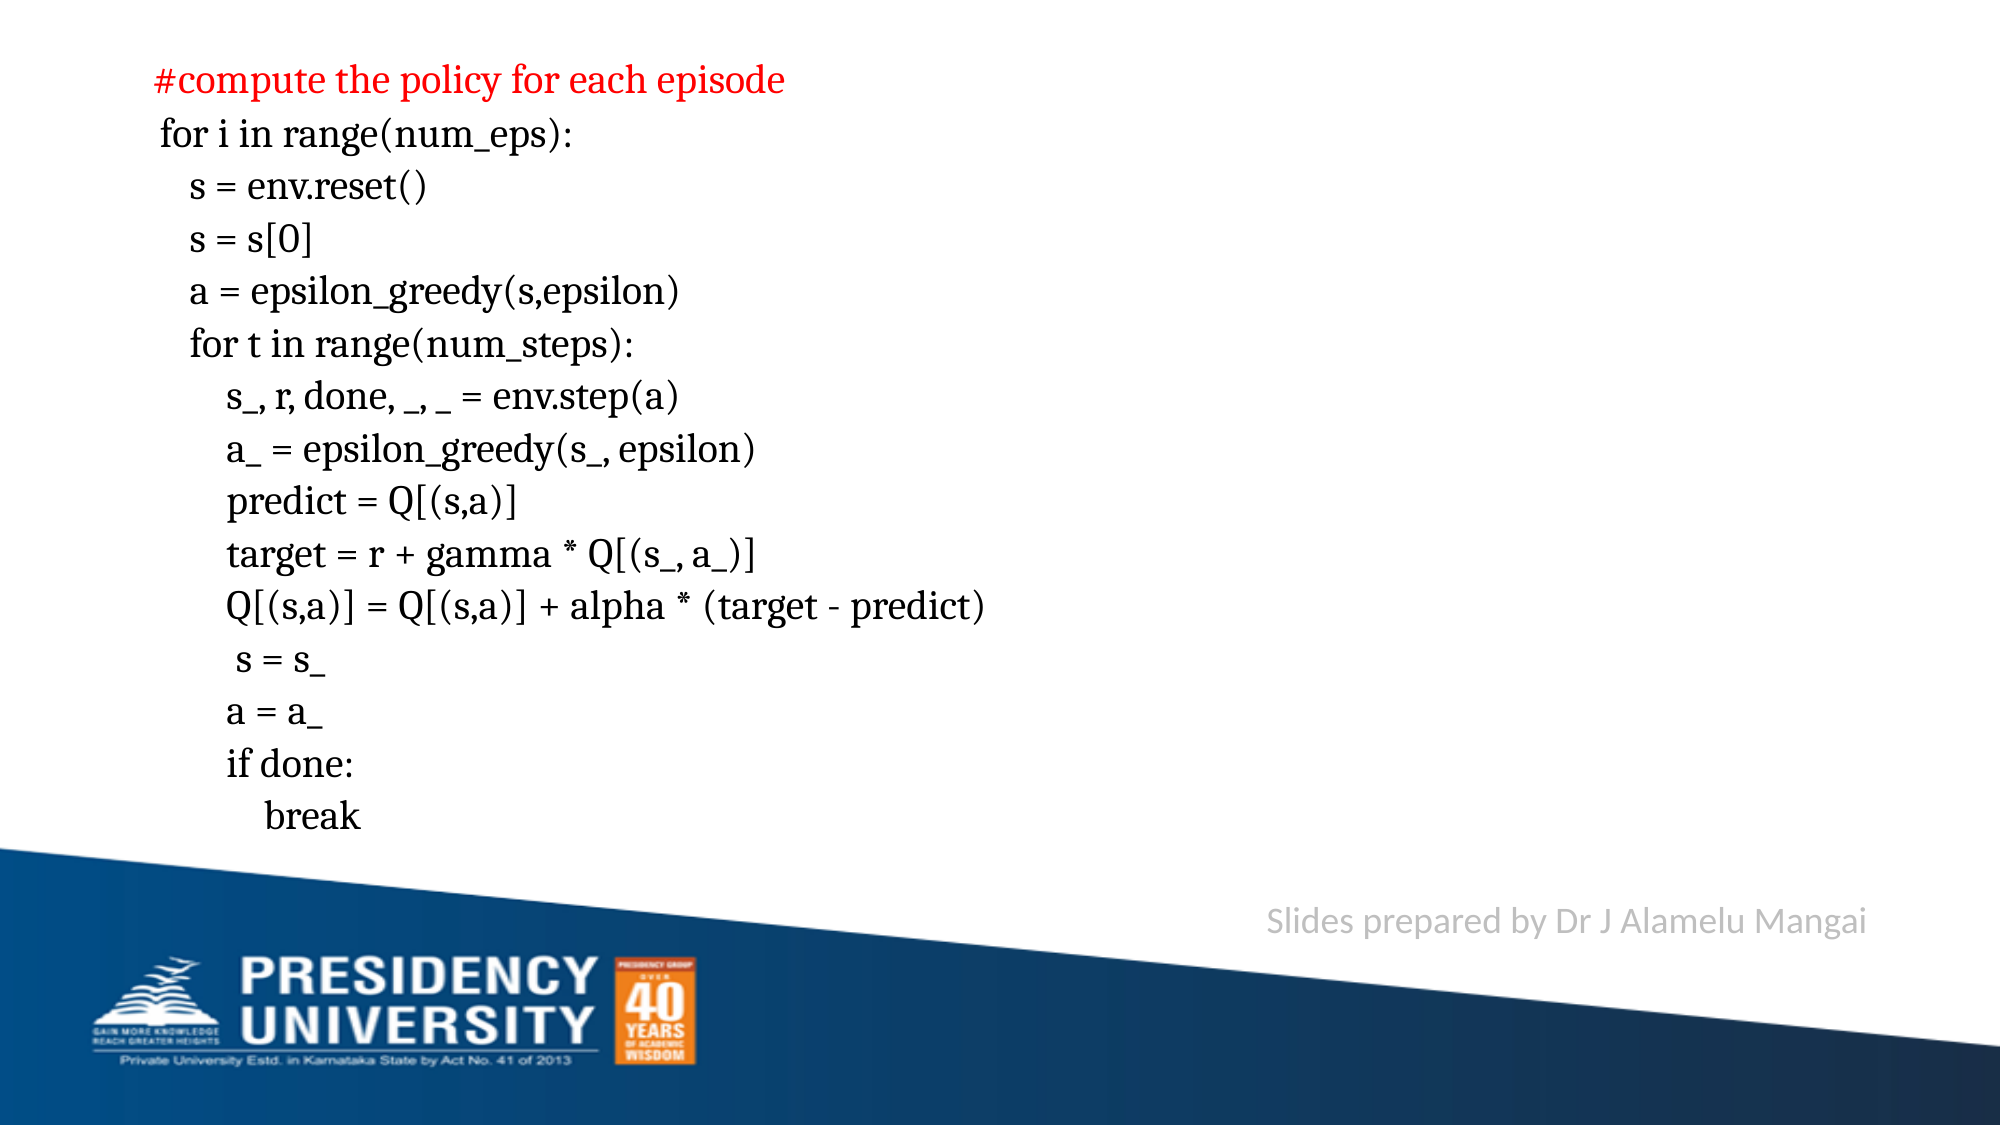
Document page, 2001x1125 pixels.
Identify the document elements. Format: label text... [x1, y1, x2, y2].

list #compute the policy for each episode for i in range(num_eps): s = env.reset() s = s[0] a = epsilon_greedy(s,epsilon) for t in range(num_steps): s_, r, done, _, _ = env.step(a) a_ = epsilon_greedy(s_, epsilon) predict = Q[(s,a)] target = r + gamma * Q[(s_, a_)] Q[(s,a)] = Q[(s,a)] + alpha * (target - predict) s = s_ a = a_ if done: break [137, 50, 1863, 1113]
picture [0, 845, 2000, 1125]
